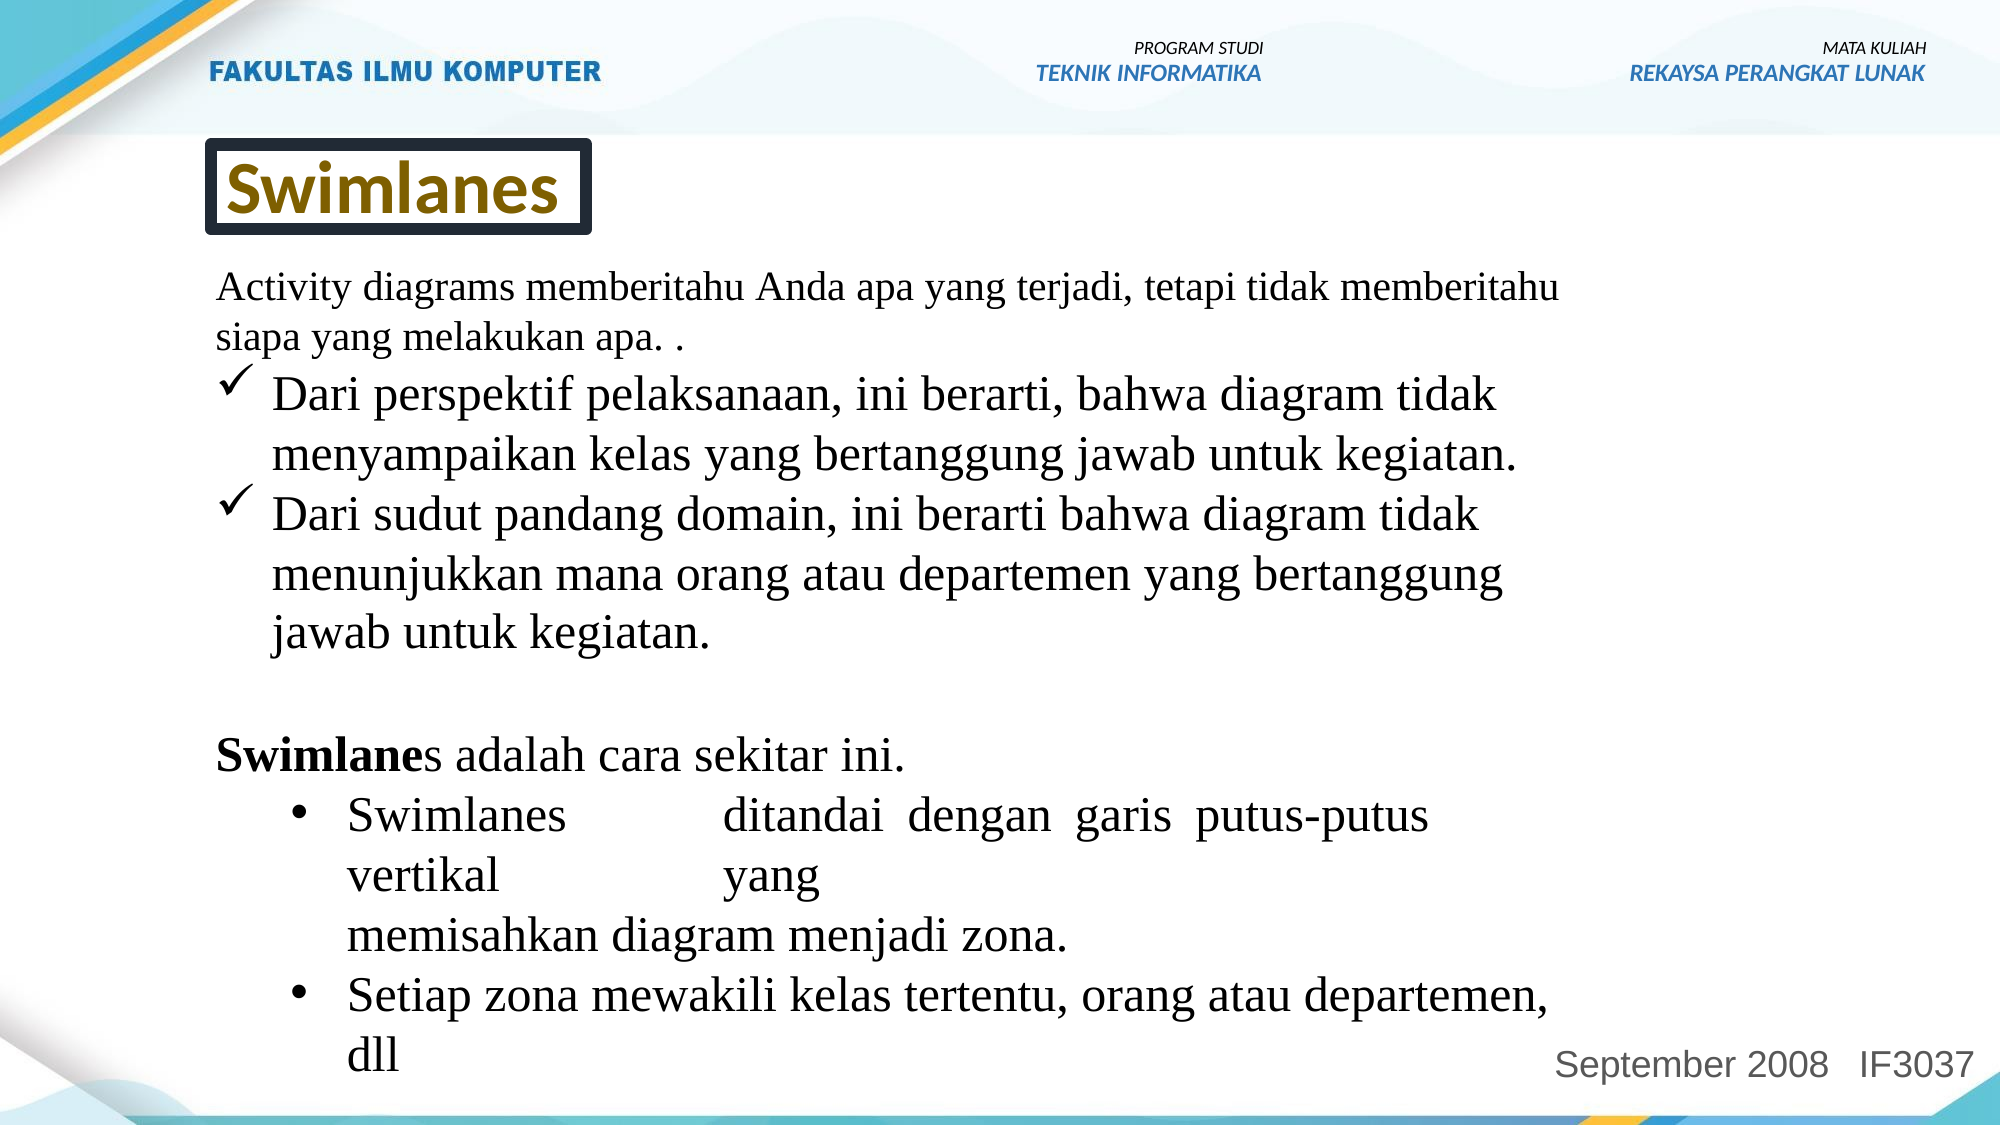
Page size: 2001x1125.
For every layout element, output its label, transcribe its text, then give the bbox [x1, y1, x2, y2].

text_box Swimlanes [211, 144, 587, 230]
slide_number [1552, 1041, 1834, 1125]
picture [0, 0, 2000, 1125]
text_box PROGRAM STUDI TEKNIK INFORMATIKA [1033, 35, 1268, 87]
footer IF3037 [1856, 1041, 1978, 1125]
text_box Activity diagrams memberitahu Anda apa yang terjadi, tetapi tidak memberitahu siapa yang melakukan apa. . Dari perspektif pelaksanaan, ini berarti, bahwa diagram tidak menyampaikan kelas yang bertanggung jawab untuk kegiatan. Dari sudut pandang domain, ini berarti bahwa diagram tidak menunjukkan mana orang atau departemen yang bertanggung jawab untuk kegiatan. Swimlanes adalah cara sekitar ini. Swimlanes ditandai dengan garis putus-putus vertikal yang memisahkan diagram menjadi zona. Setiap zona mewakili kelas tertentu, orang atau departemen, dll [213, 256, 1595, 1082]
text_box MATA KULIAH REKAYSA PERANGKAT LUNAK [1627, 35, 1933, 87]
